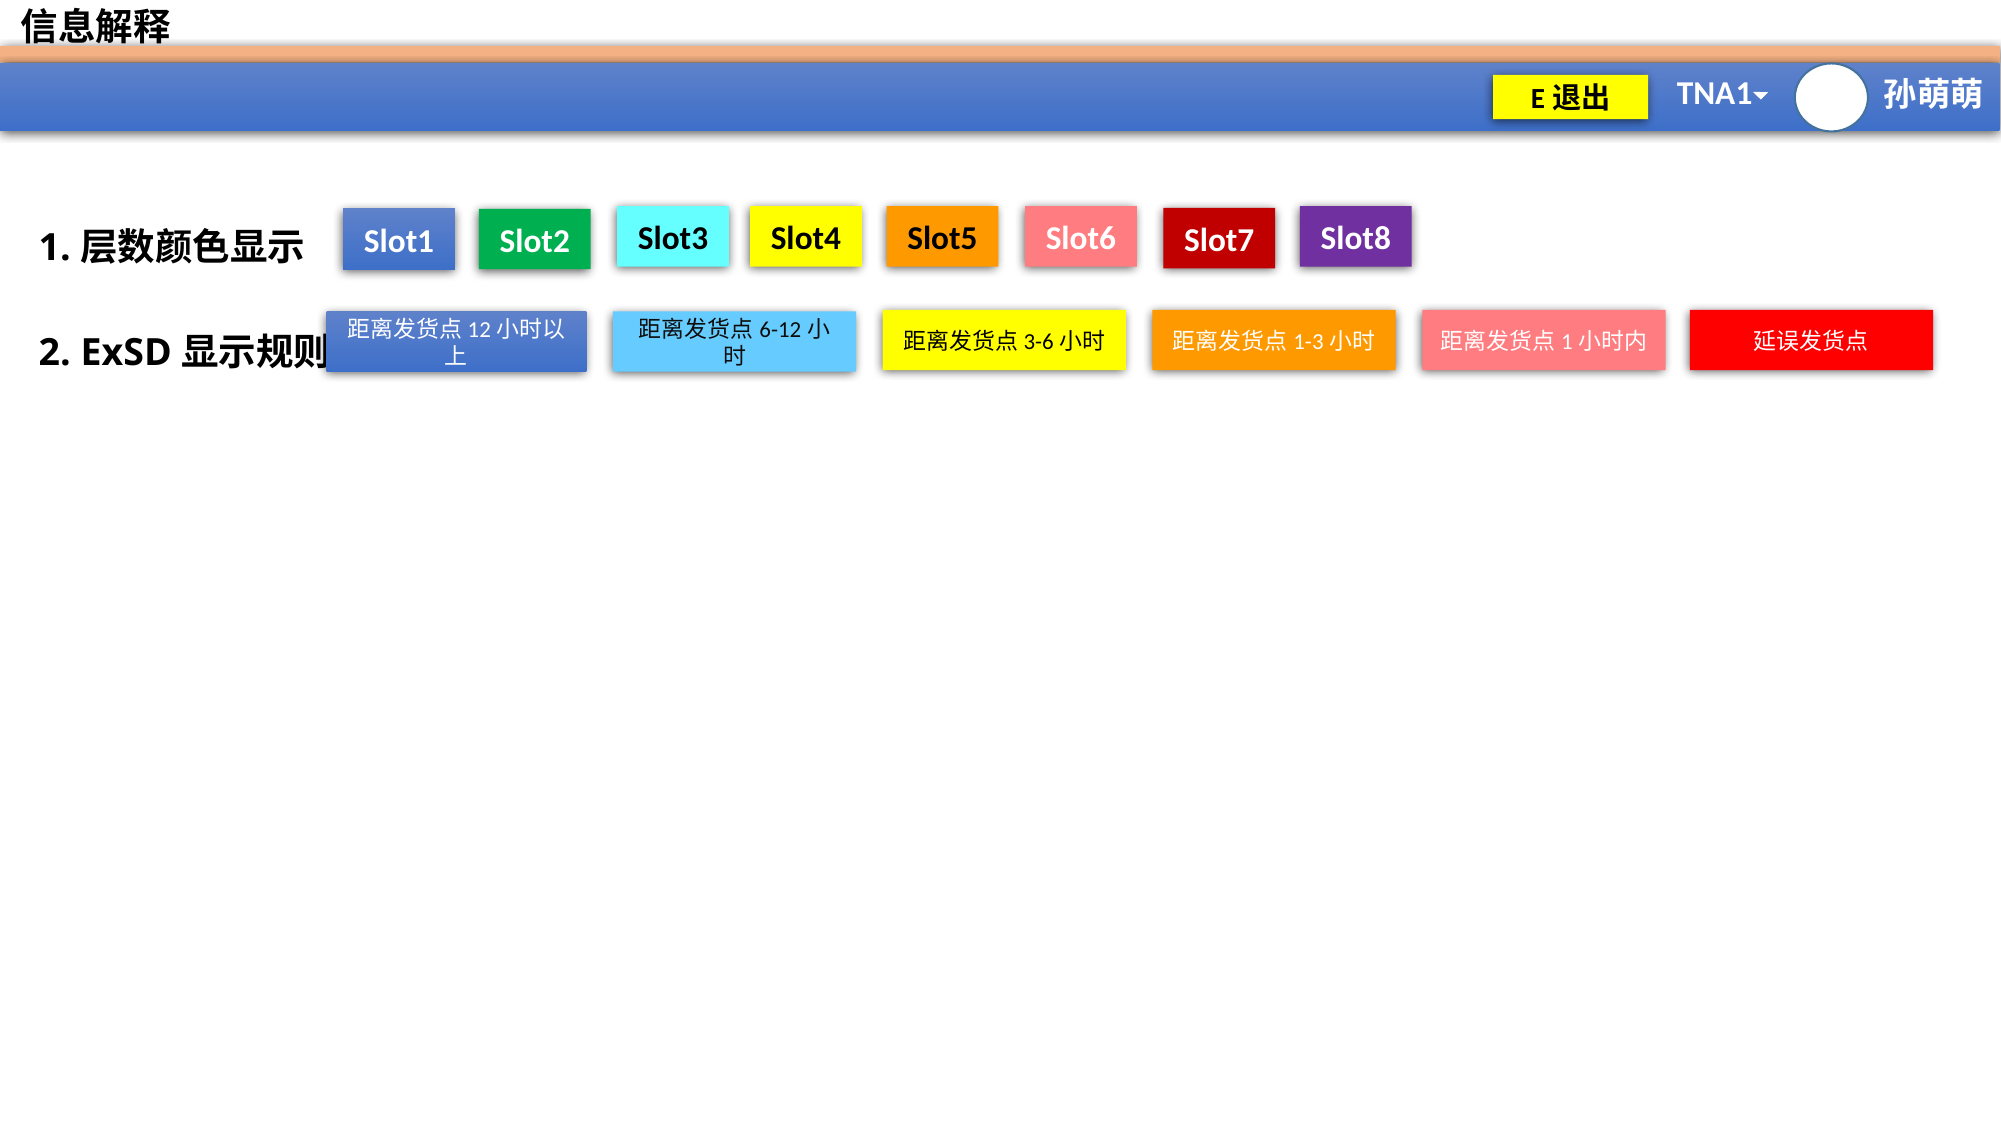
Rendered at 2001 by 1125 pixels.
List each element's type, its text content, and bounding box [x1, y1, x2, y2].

text_box Slot7 [1163, 207, 1276, 269]
text_box 距离发货点6-12小时 [612, 311, 857, 372]
title 1.层数颜色显示 2. ExSD显示规则 [23, 208, 1961, 990]
text_box 距离发货点1-3小时 [1152, 309, 1396, 371]
text_box Slot2 [478, 208, 591, 270]
text_box 信息解释 [5, 0, 1731, 59]
text_box 延误发货点 [1689, 309, 1934, 371]
text_box 距离发货点3-6小时 [882, 309, 1126, 371]
text_box Slot5 [886, 206, 999, 267]
text_box 距离发货点1小时内 [1422, 309, 1666, 371]
text_box Slot1 [343, 208, 455, 270]
text_box Slot3 [617, 206, 729, 267]
text_box Slot8 [1299, 206, 1412, 267]
text_box Slot6 [1025, 206, 1137, 267]
text_box 距离发货点12小时以上 [326, 311, 587, 372]
text_box Slot4 [750, 206, 862, 267]
